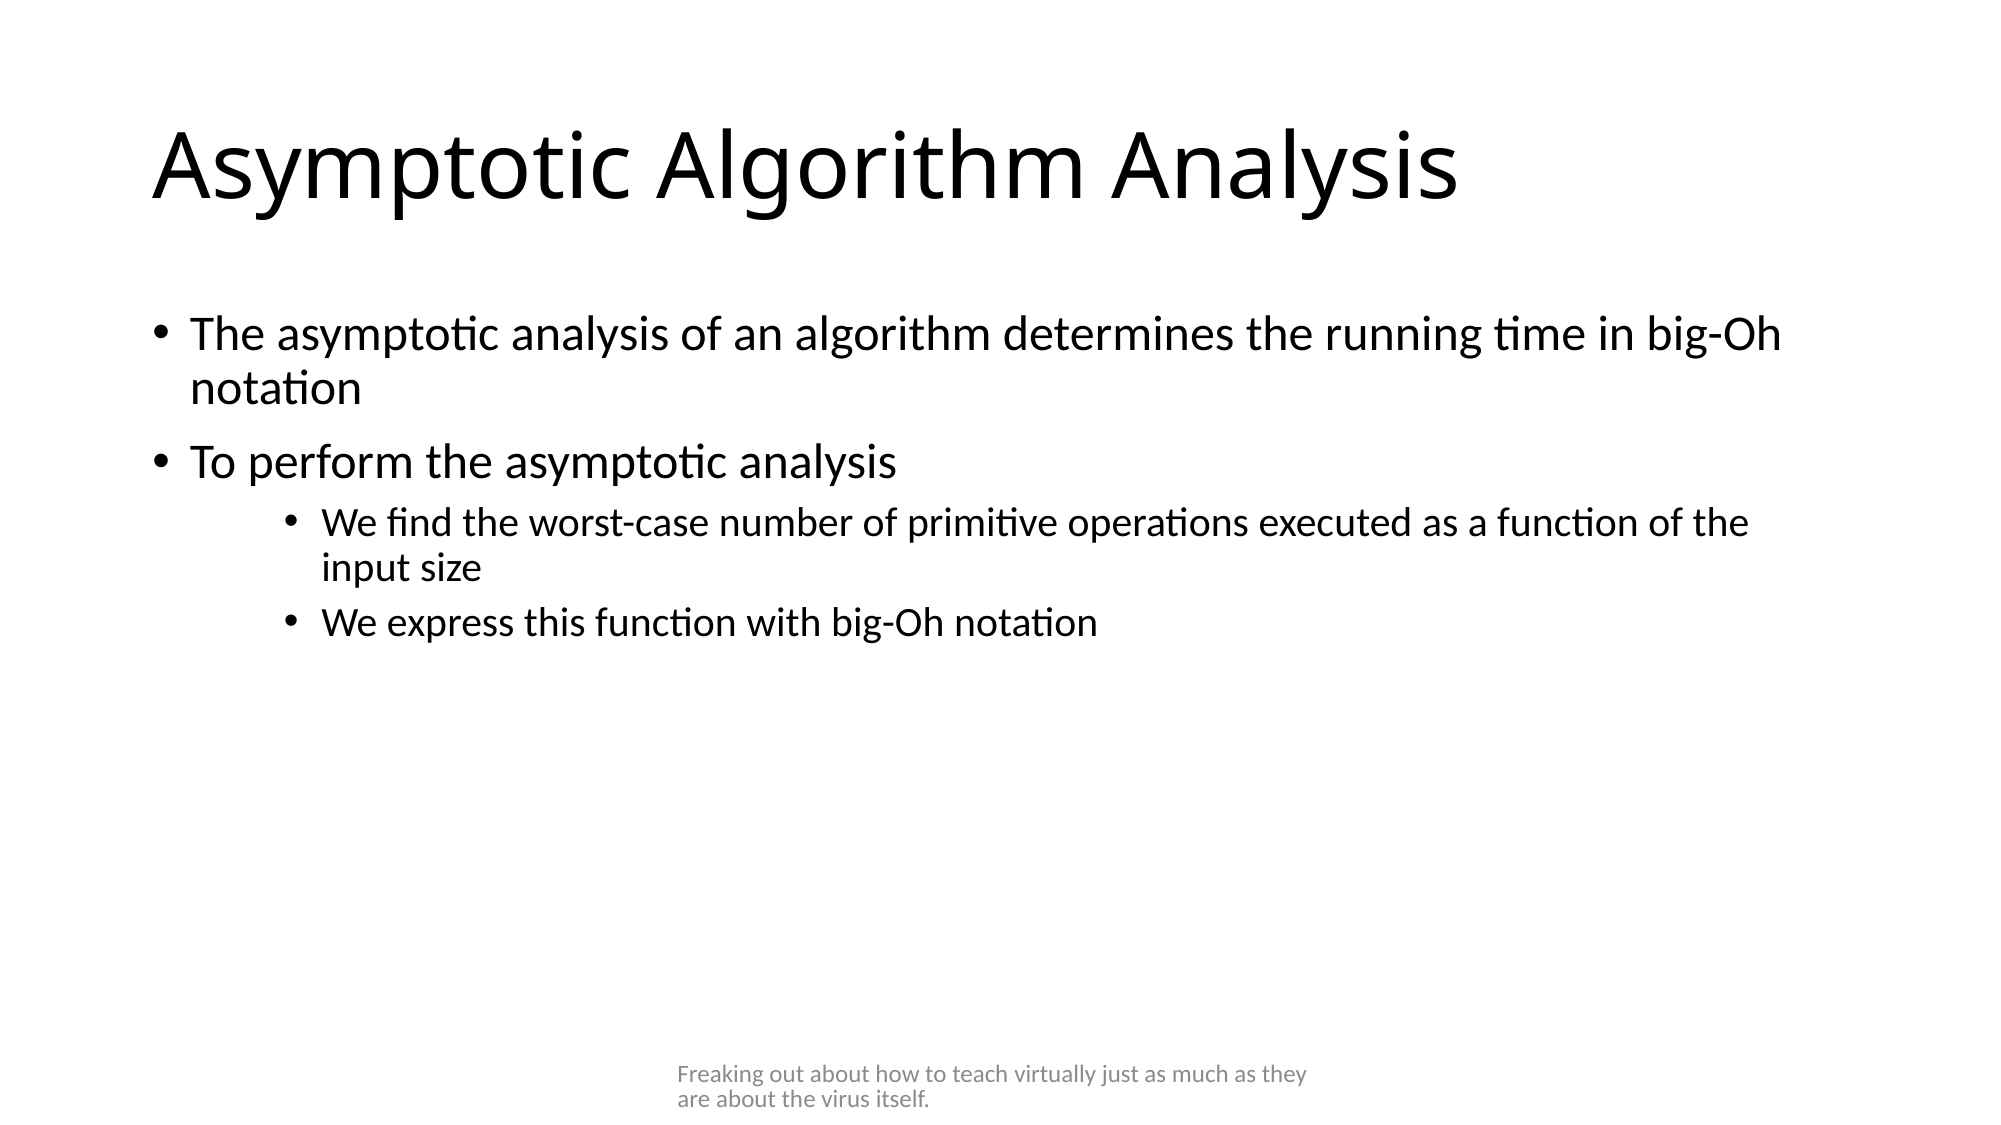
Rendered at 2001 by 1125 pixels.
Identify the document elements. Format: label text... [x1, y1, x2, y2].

footer Freaking out about how to teach virtually just as much as they are about the virus itself. [662, 1042, 1338, 1103]
list The asymptotic analysis of an algorithm determines the running time in big-Oh notation To perform the asymptotic analysis We find the worst-case number of primitive operations executed as a function of the input size We express this function with big-Oh notation [137, 299, 1863, 1014]
title Asymptotic Algorithm Analysis [137, 59, 1863, 278]
